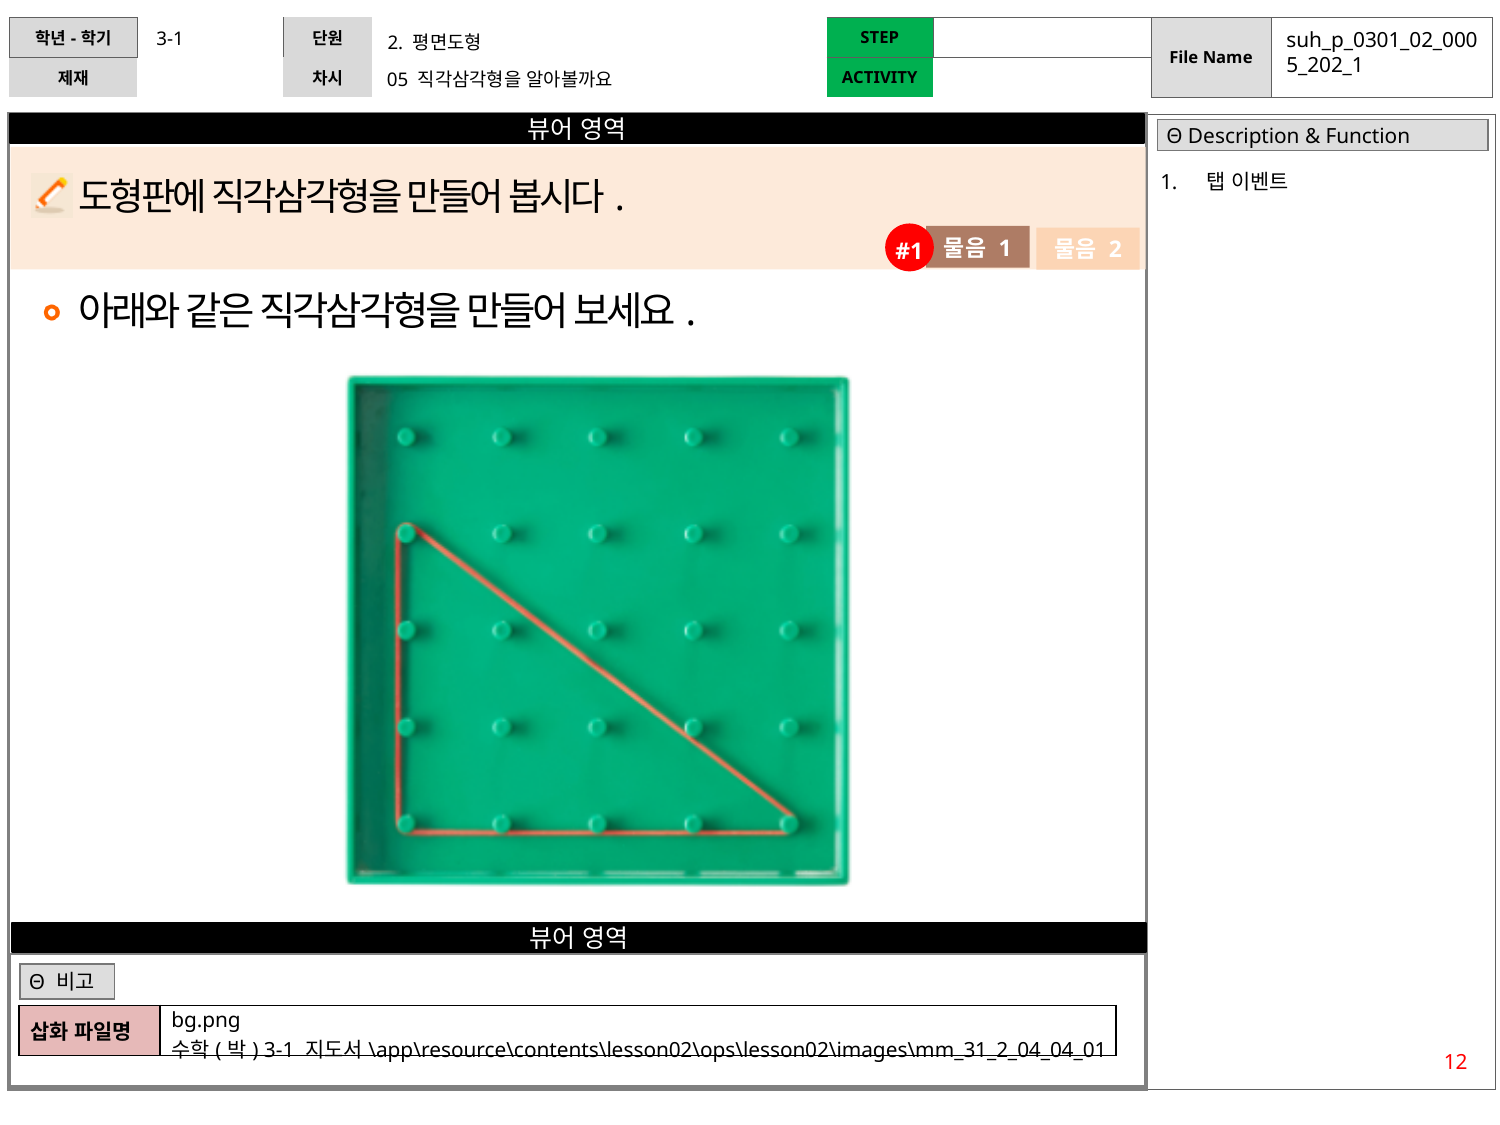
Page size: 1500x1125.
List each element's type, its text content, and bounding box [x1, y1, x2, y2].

text_box #1 [883, 221, 936, 274]
text_box 물음 2 [1034, 226, 1142, 272]
text_box 2. 평면도형 [372, 23, 828, 48]
table_header Θ Description & Function [1158, 120, 1487, 150]
text_box 3-1 [141, 18, 284, 55]
text_box [9, 145, 1148, 272]
text_box suh_p_0301_02_0005_202_1 [1271, 18, 1500, 84]
picture [40, 301, 61, 323]
table_header 삽화 파일명 [20, 1006, 159, 1055]
text_box 아래와 같은 직각삼각형을 만들어 보세요. [63, 278, 1134, 342]
text_box 도형판에 직각삼각형을 만들어 봅시다. [63, 165, 1145, 225]
picture [330, 360, 865, 895]
text_box 물음 1 [924, 224, 1032, 270]
text_box 05 직각삼각형을 알아볼까요 [372, 60, 821, 96]
table_header bg.png 수학(박) 3-1 지도서\app\resource\contents\lesson02\ops\lesson02\images\mm_31_2_04_04_01 [161, 1006, 1115, 1055]
text_box [1145, 201, 1500, 326]
picture [31, 173, 73, 218]
text_box 탭 이벤트 [1145, 160, 1500, 201]
